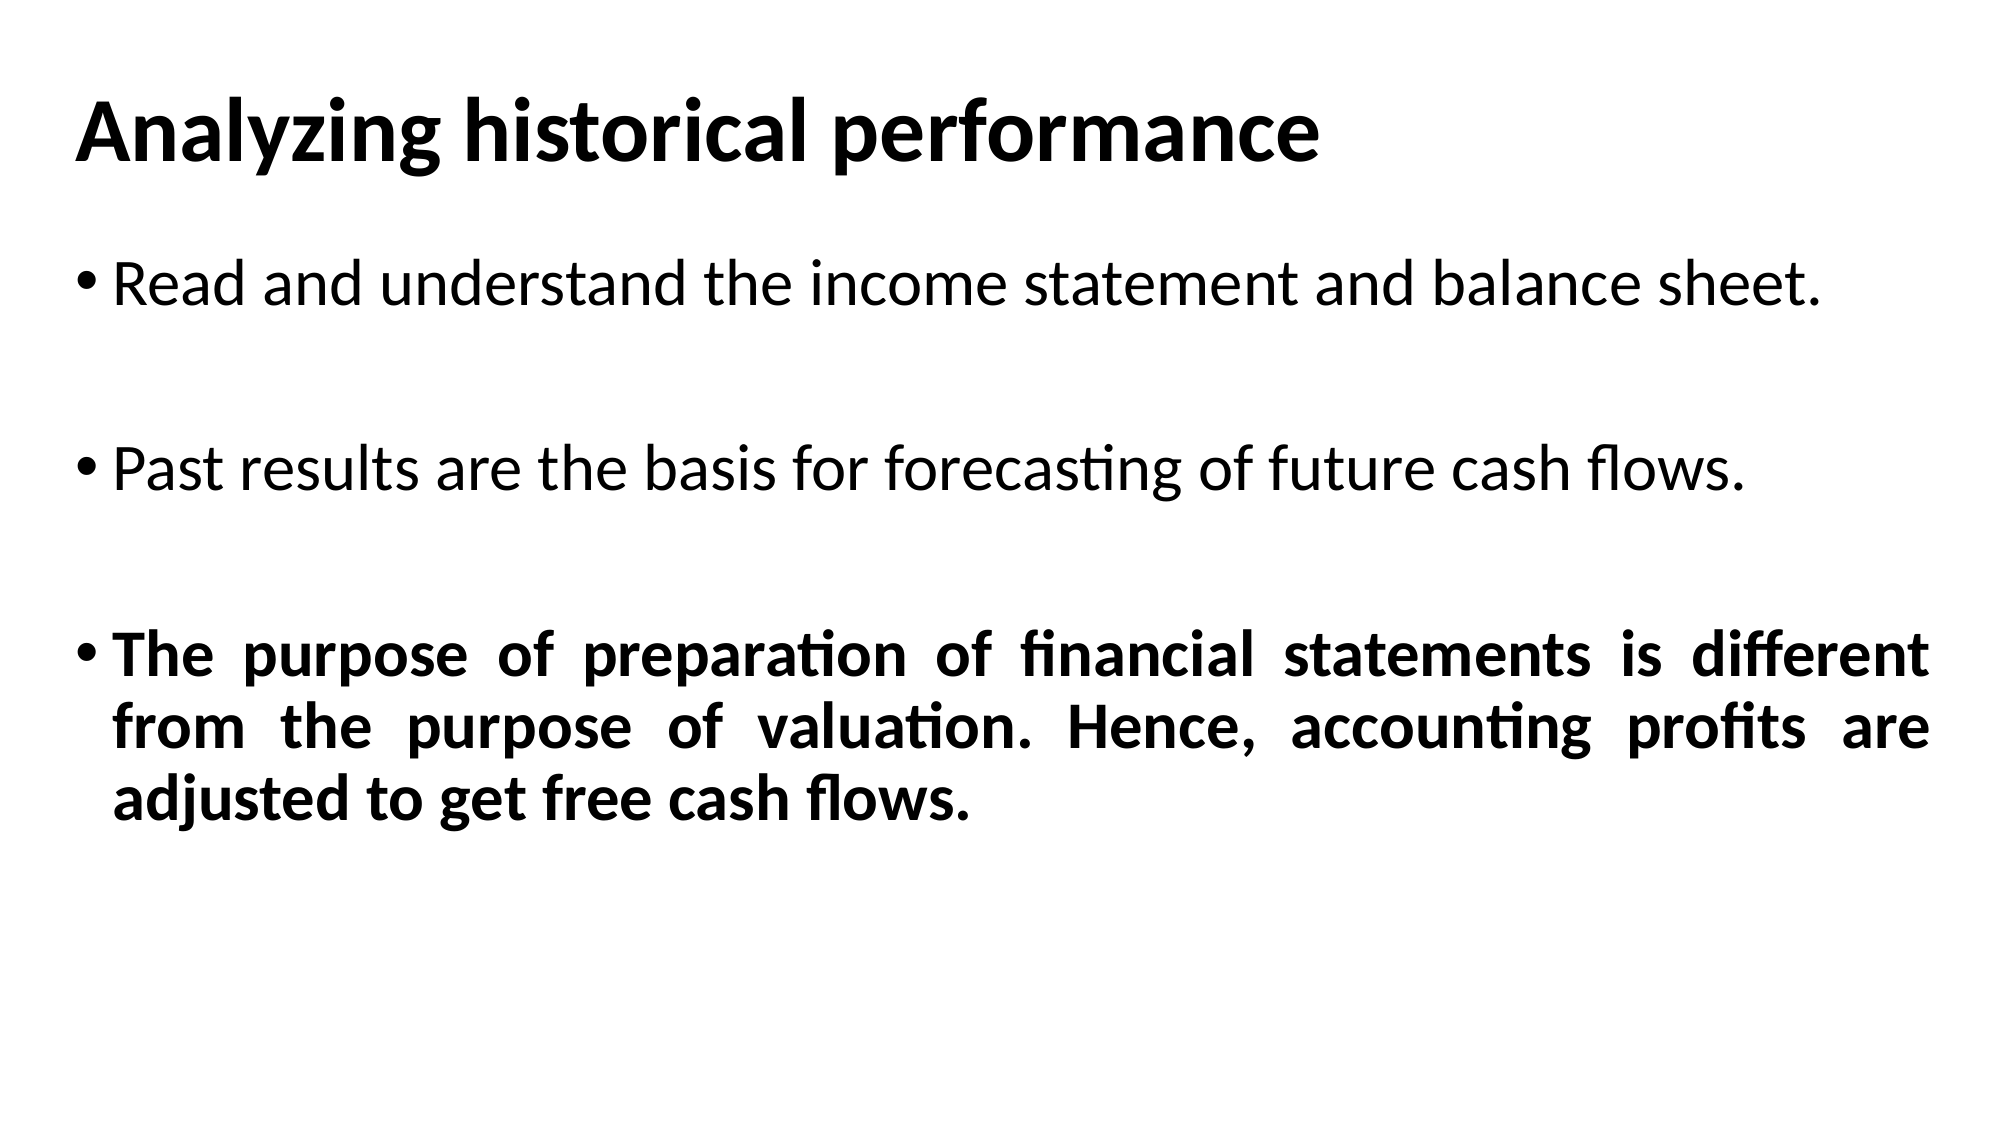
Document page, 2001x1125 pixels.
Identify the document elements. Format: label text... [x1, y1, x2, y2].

list Read and understand the income statement and balance sheet. Past results are the basis for forecasting of future cash flows. The purpose of preparation of financial statements is different from the purpose of valuation. Hence, accounting profits are adjusted to get free cash flows. [60, 239, 1948, 1066]
title Analyzing historical performance [60, 59, 1948, 204]
